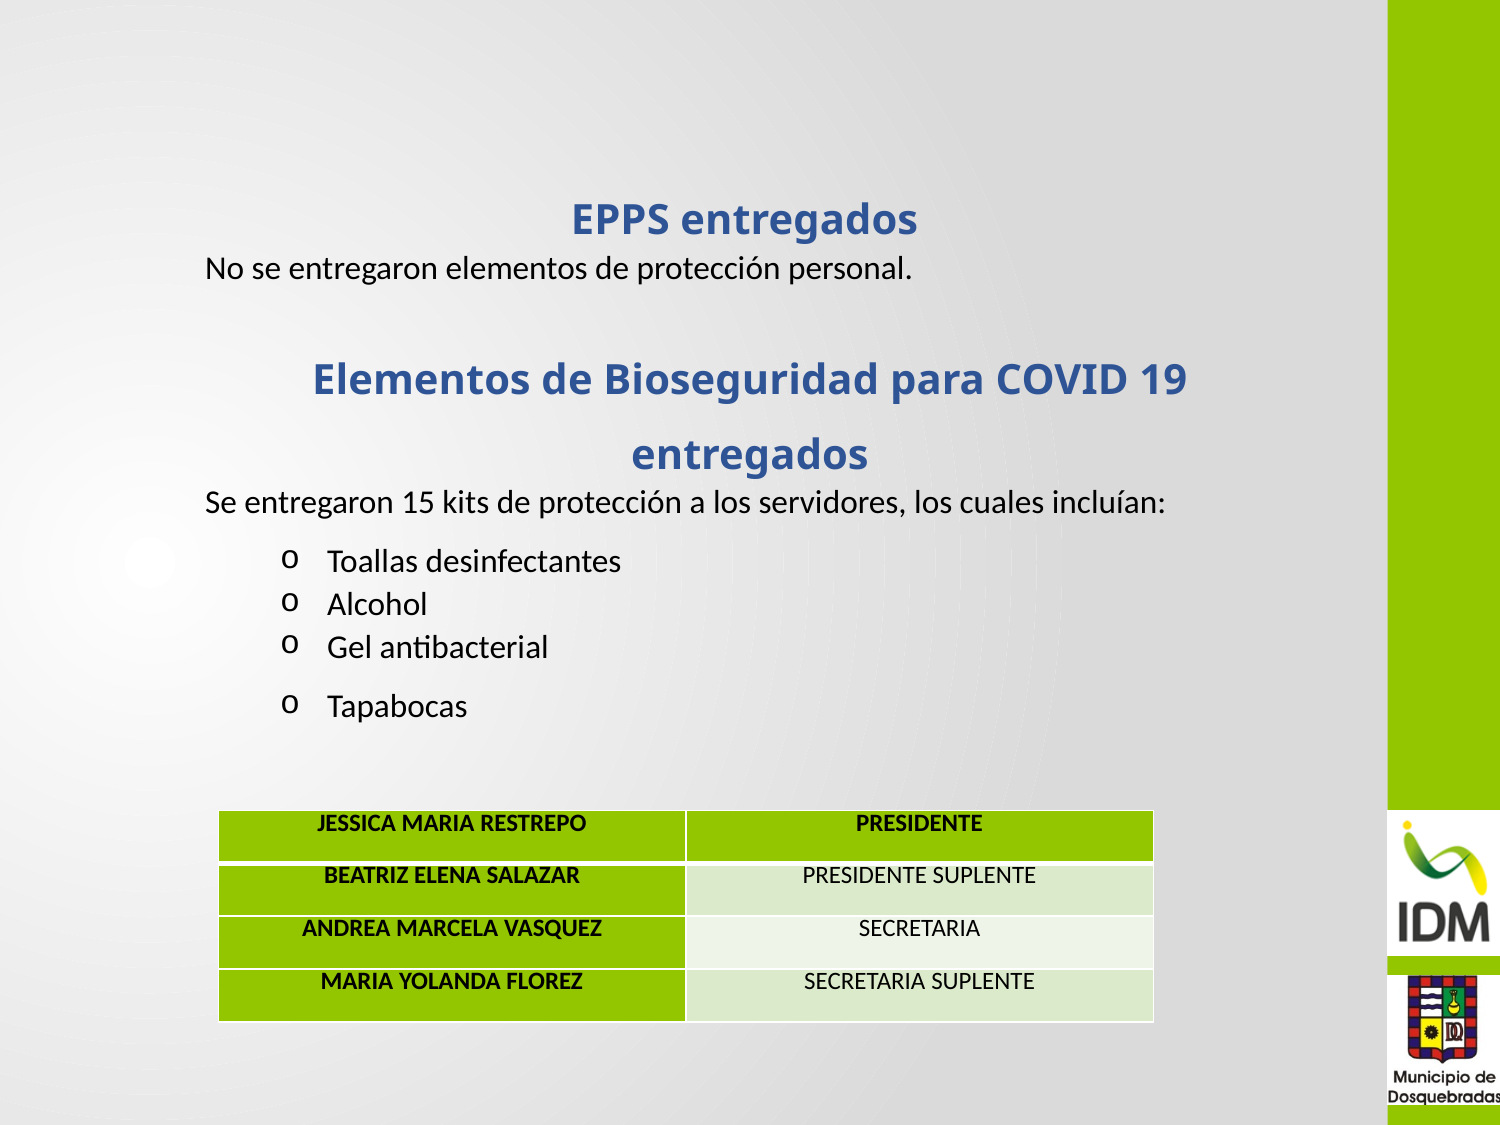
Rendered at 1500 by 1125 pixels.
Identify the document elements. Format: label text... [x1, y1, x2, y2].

picture [1386, 809, 1500, 956]
table_cell ANDREA MARCELA VASQUEZ [219, 917, 685, 968]
table_cell SECRETARIA [687, 917, 1153, 968]
table_header JESSICA MARIA RESTREPO [219, 811, 685, 861]
text_box EPPS entregados No se entregaron elementos de protección personal. Elementos de Bioseguridad para COVID 19 entregados Se entregaron 15 kits de protección a los servidores, los cuales incluían: Toallas desinfectantes Alcohol Gel antibacterial Tapabocas Integrantes COPASST y COCOLAB 2020 [190, 160, 1310, 953]
table_header PRESIDENTE [687, 811, 1153, 861]
table_cell BEATRIZ ELENA SALAZAR [219, 866, 685, 915]
table_cell PRESIDENTE SUPLENTE [687, 866, 1153, 915]
picture [1386, 975, 1500, 1105]
table_cell MARIA YOLANDA FLOREZ [219, 970, 685, 1021]
table_cell SECRETARIA SUPLENTE [687, 970, 1153, 1021]
